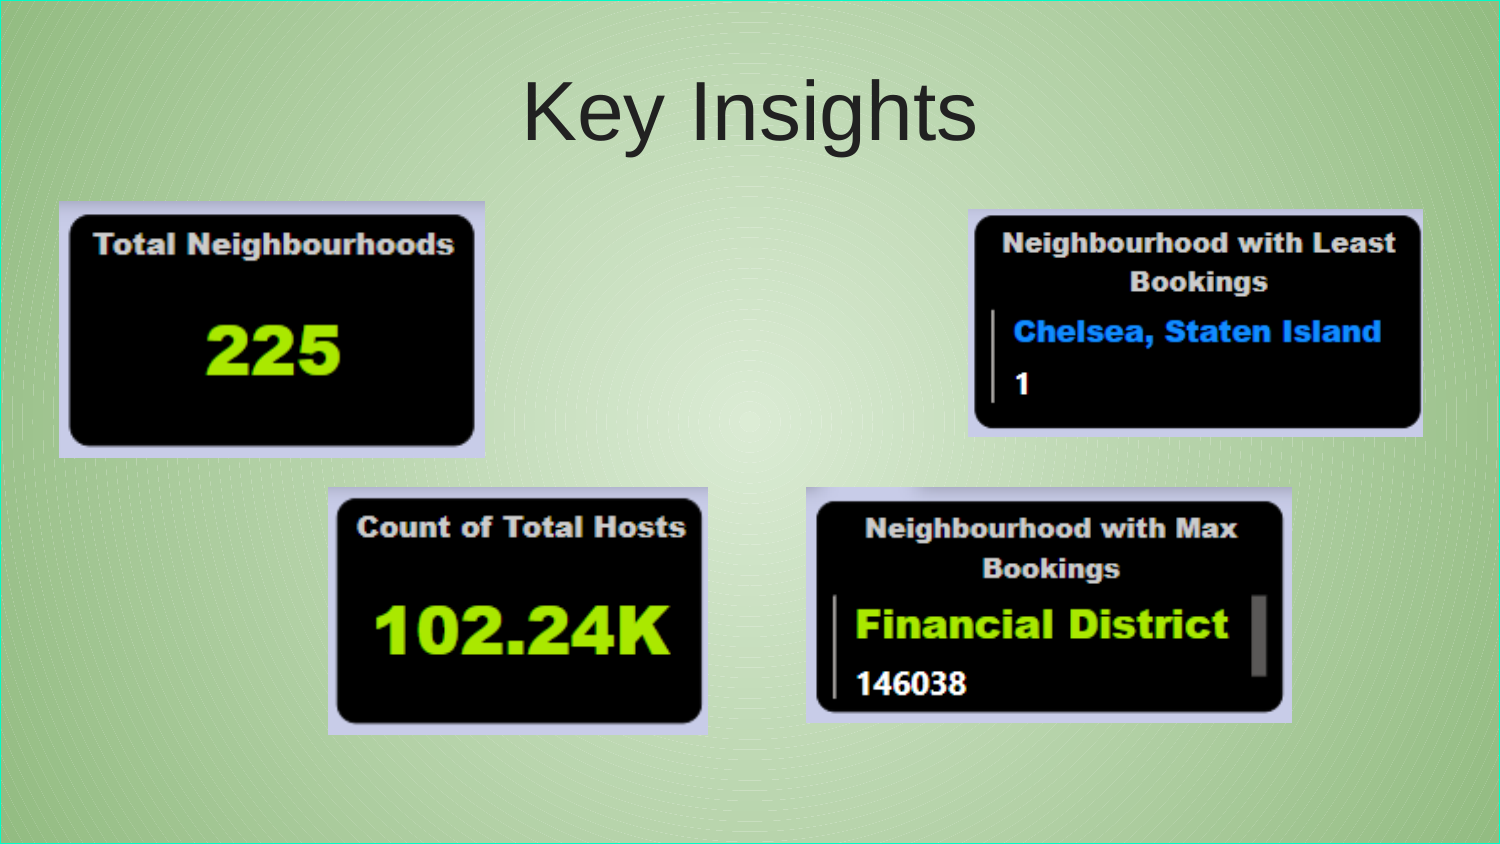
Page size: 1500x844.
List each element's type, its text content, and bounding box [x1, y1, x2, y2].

picture [59, 201, 485, 459]
picture [968, 209, 1424, 437]
picture [327, 487, 709, 736]
text_box [0, 0, 1500, 844]
title Key Insights [486, 41, 1014, 173]
picture [805, 487, 1293, 724]
